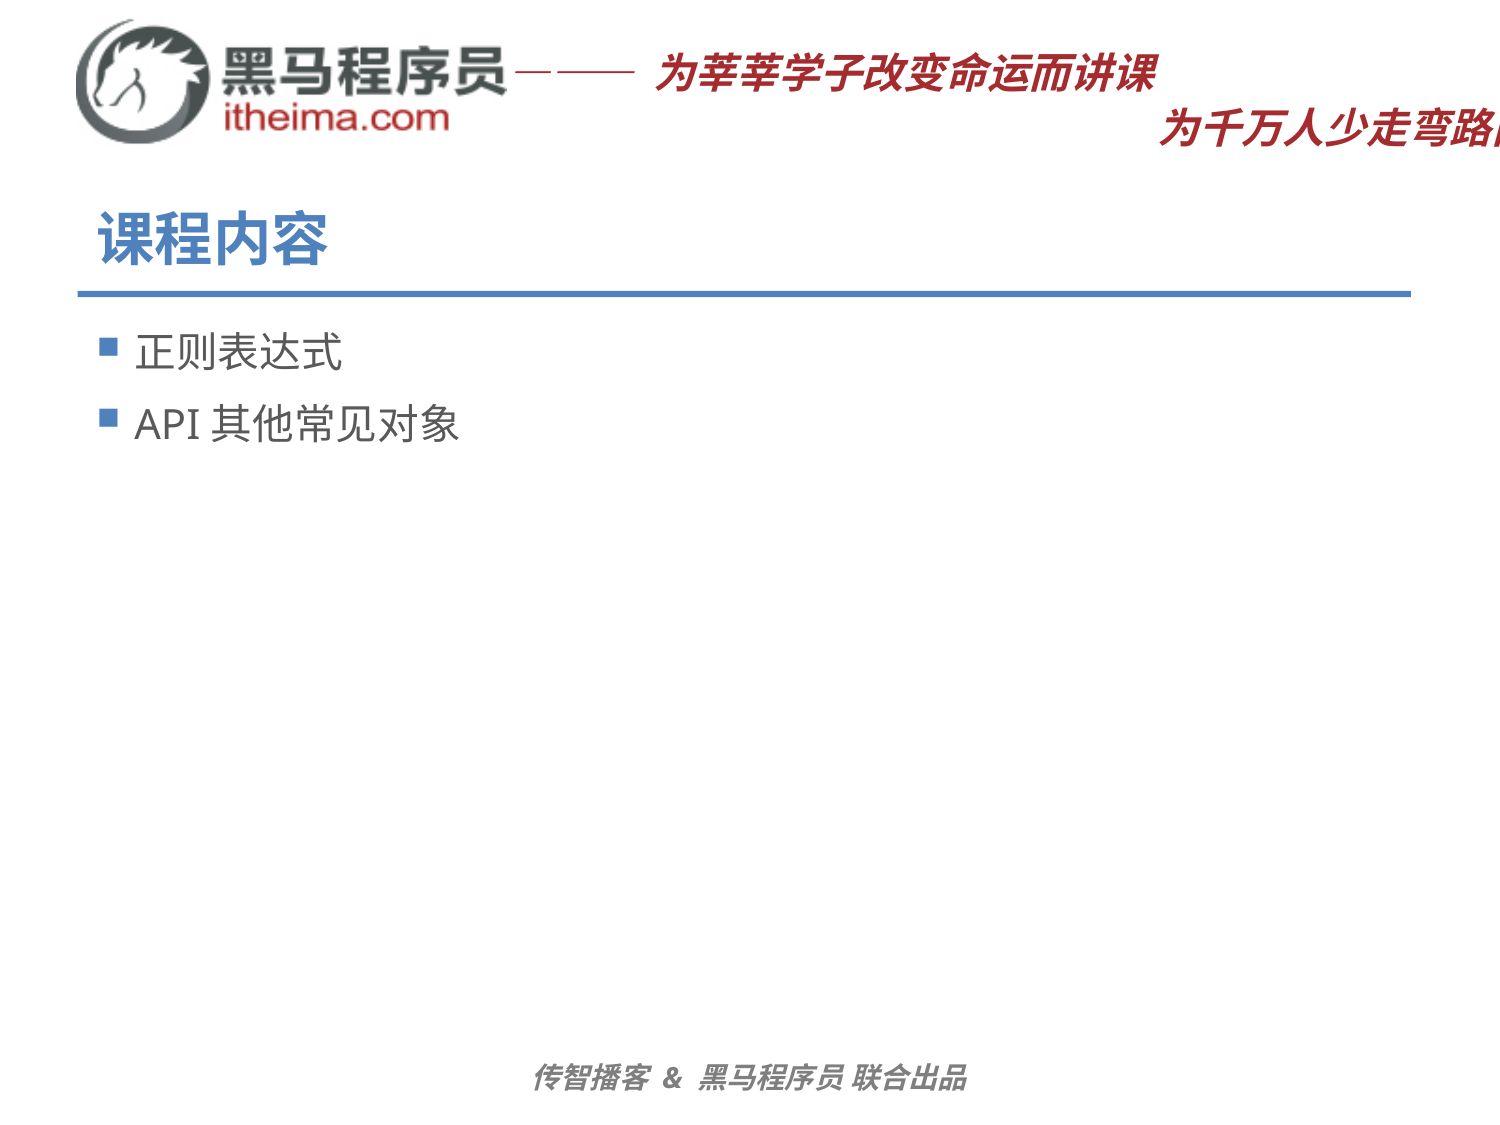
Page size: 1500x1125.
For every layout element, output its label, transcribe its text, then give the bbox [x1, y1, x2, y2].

title 课程内容 [81, 162, 1416, 280]
picture [76, 0, 507, 161]
list 正则表达式 API其他常见对象 [81, 313, 1416, 1025]
